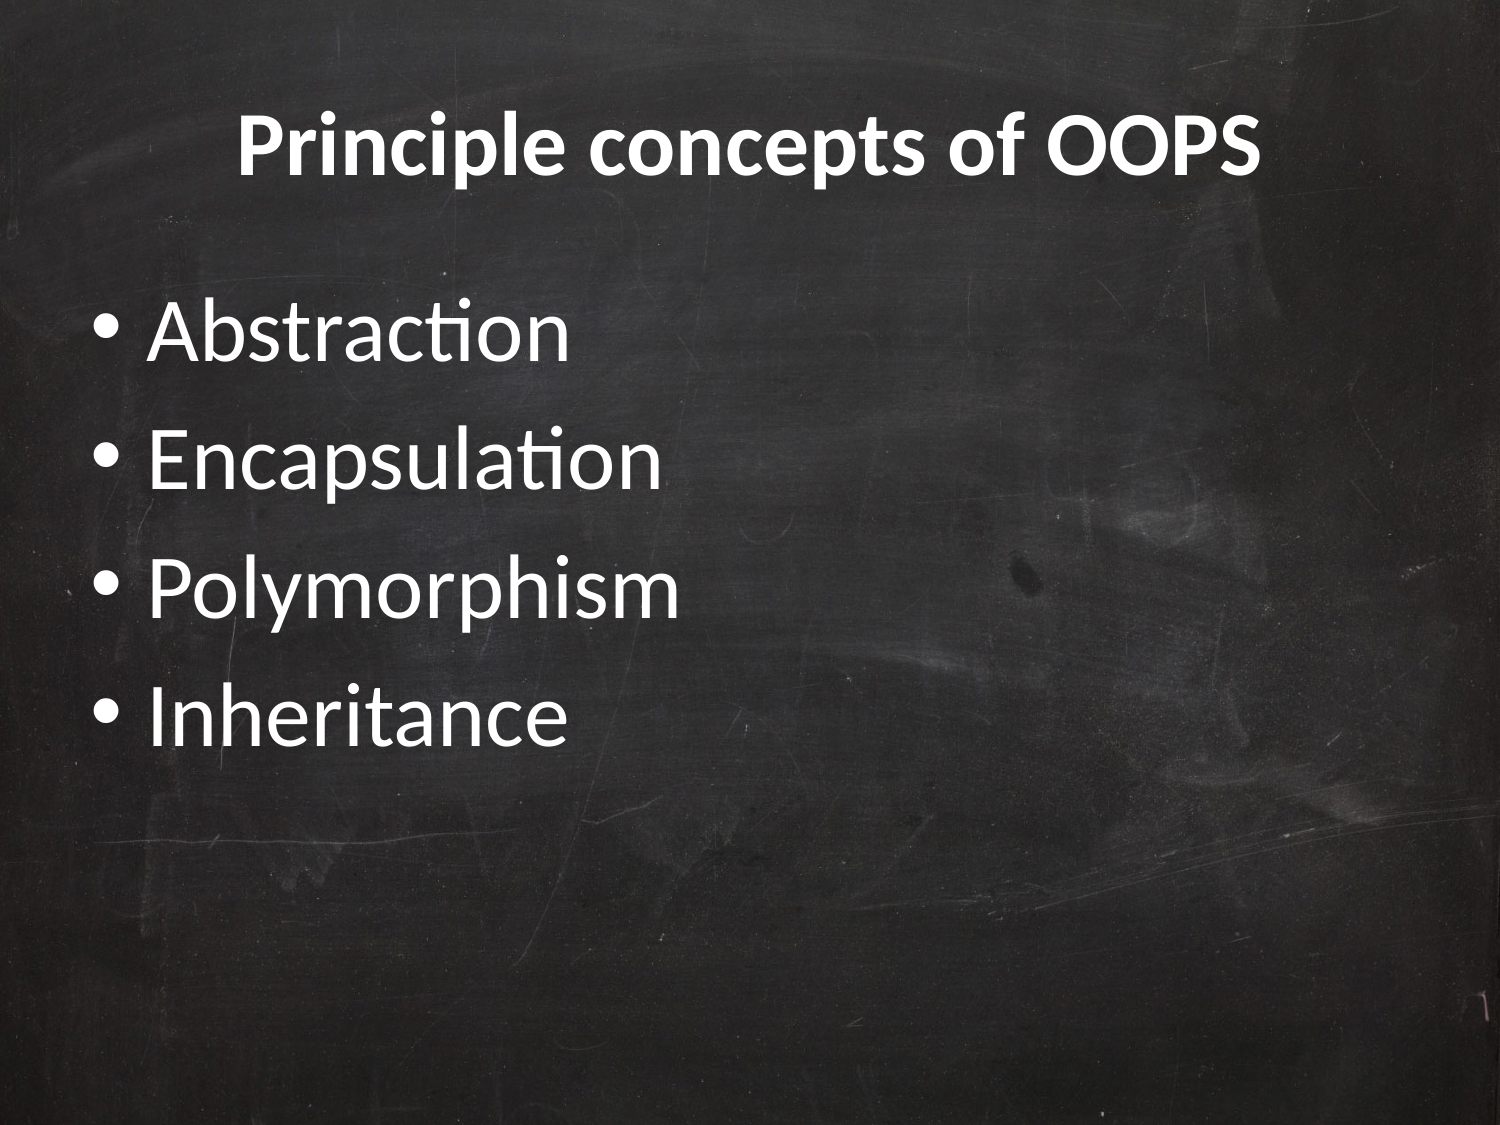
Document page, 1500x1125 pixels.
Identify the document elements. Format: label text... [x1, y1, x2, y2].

title Principle concepts of OOPS [75, 45, 1425, 233]
picture [0, 0, 1500, 1125]
list Abstraction Encapsulation Polymorphism Inheritance [75, 262, 1425, 1005]
